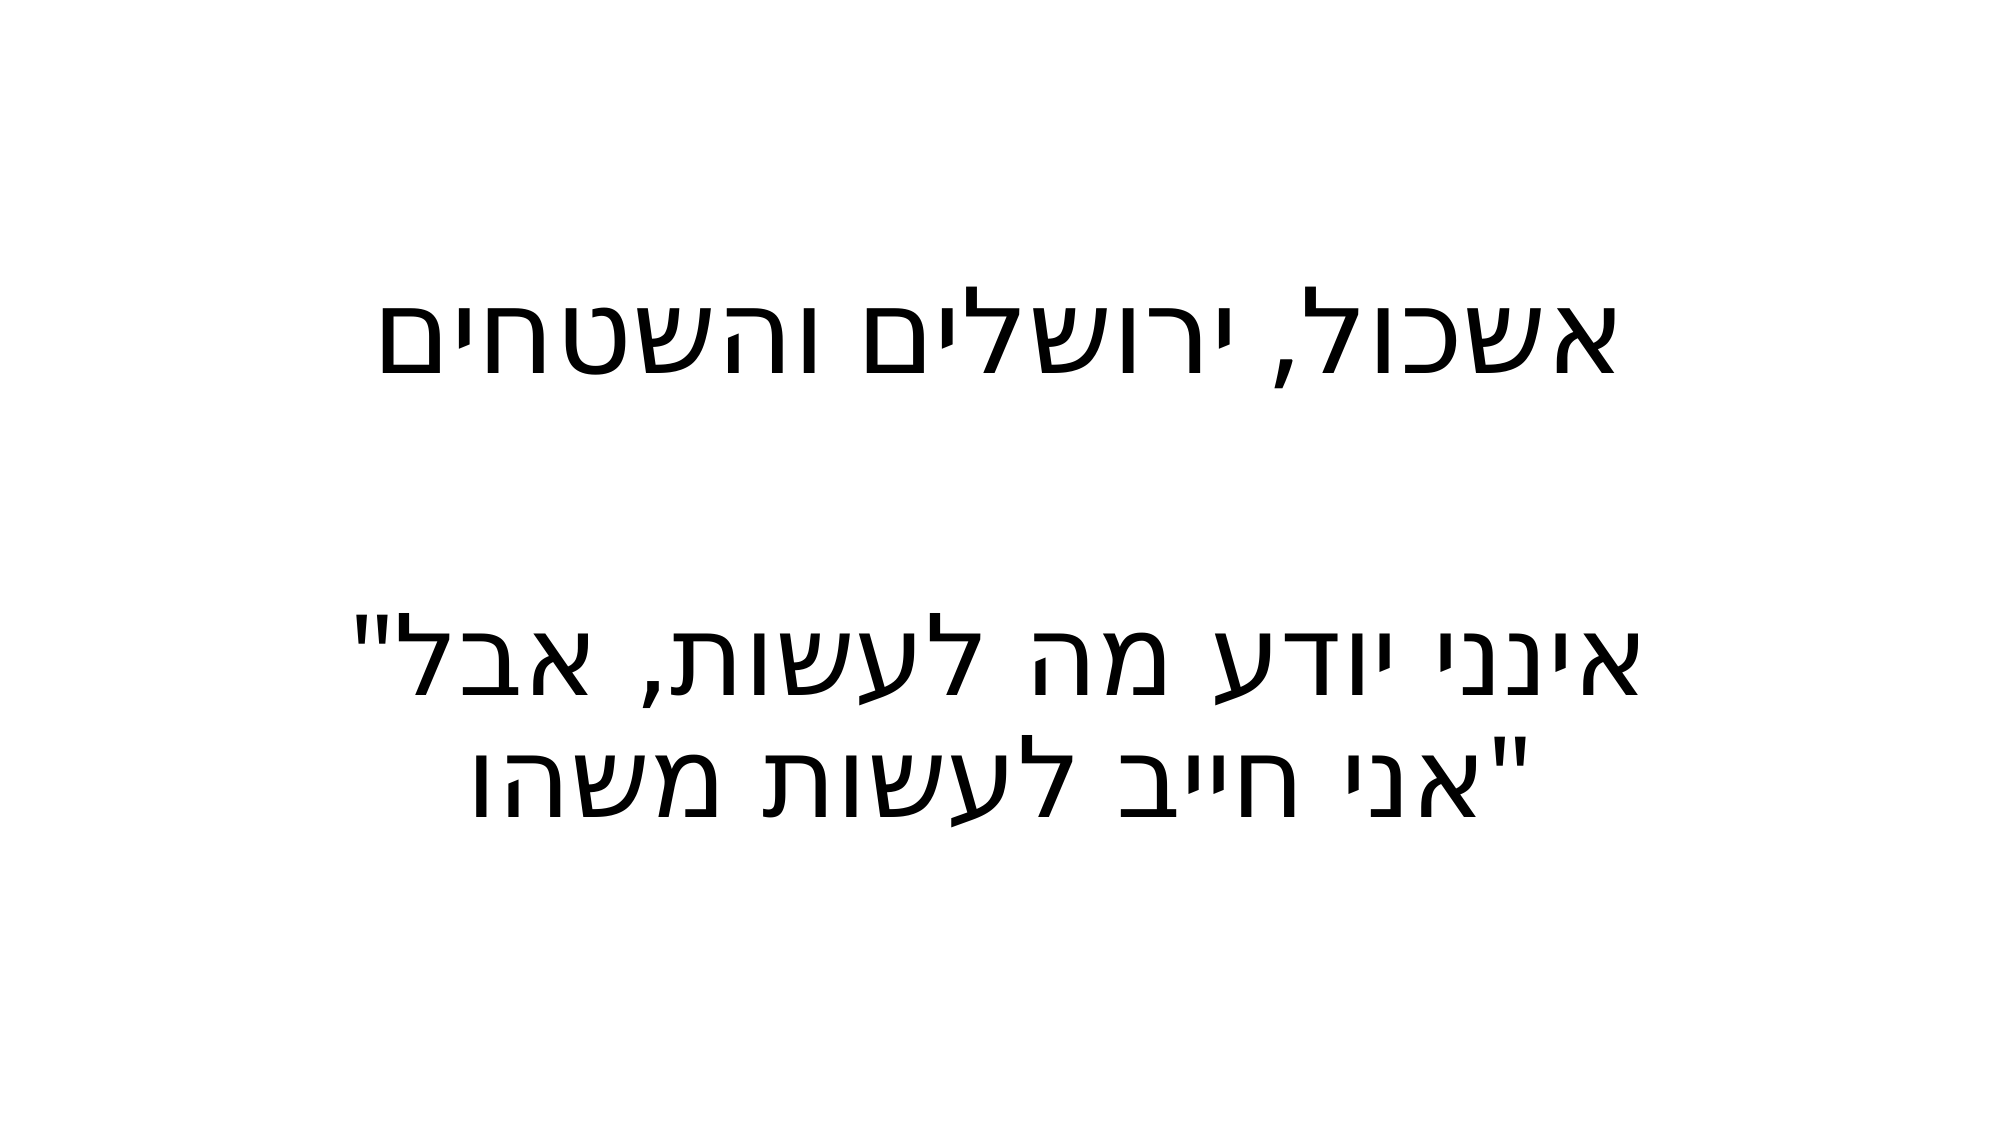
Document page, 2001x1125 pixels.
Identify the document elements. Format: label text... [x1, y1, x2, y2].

subtitle "אינני יודע מה לעשות, אבל אני חייב לעשות משהו" [249, 590, 1750, 863]
title אשכול, ירושלים והשטחים [249, 184, 1750, 407]
